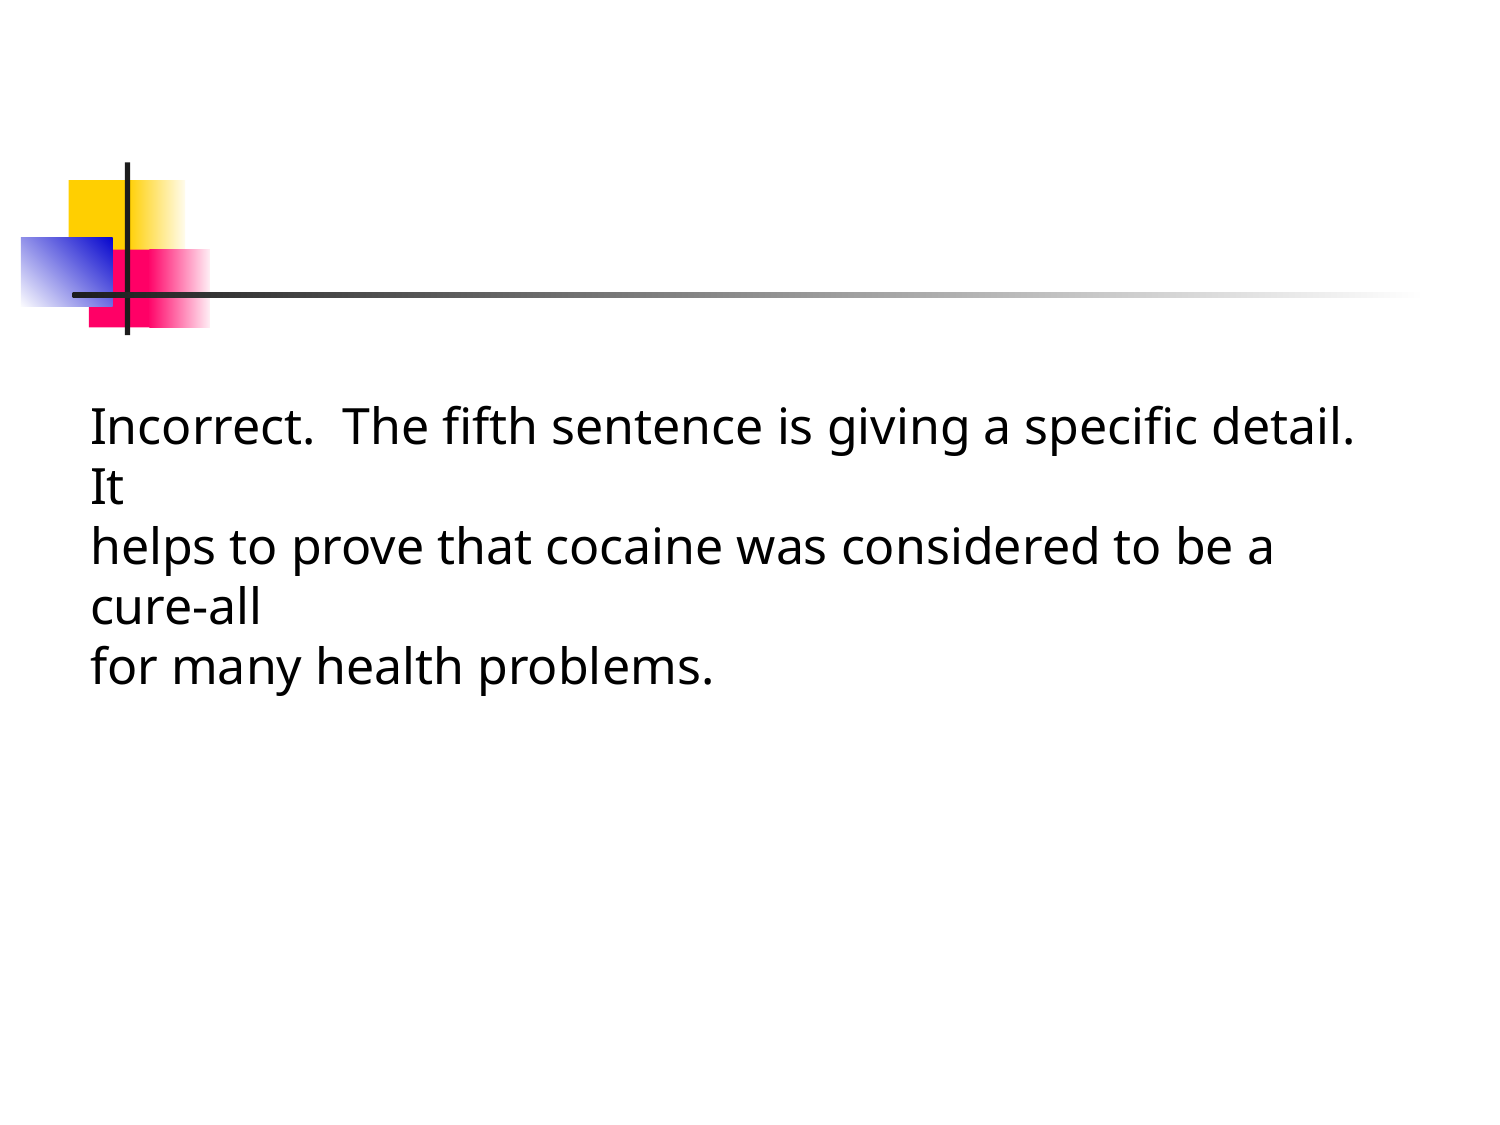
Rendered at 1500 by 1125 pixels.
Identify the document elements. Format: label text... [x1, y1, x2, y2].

text_box Incorrect. The fifth sentence is giving a specific detail. It helps to prove that cocaine was considered to be a cure-all for many health problems. [75, 387, 1408, 703]
